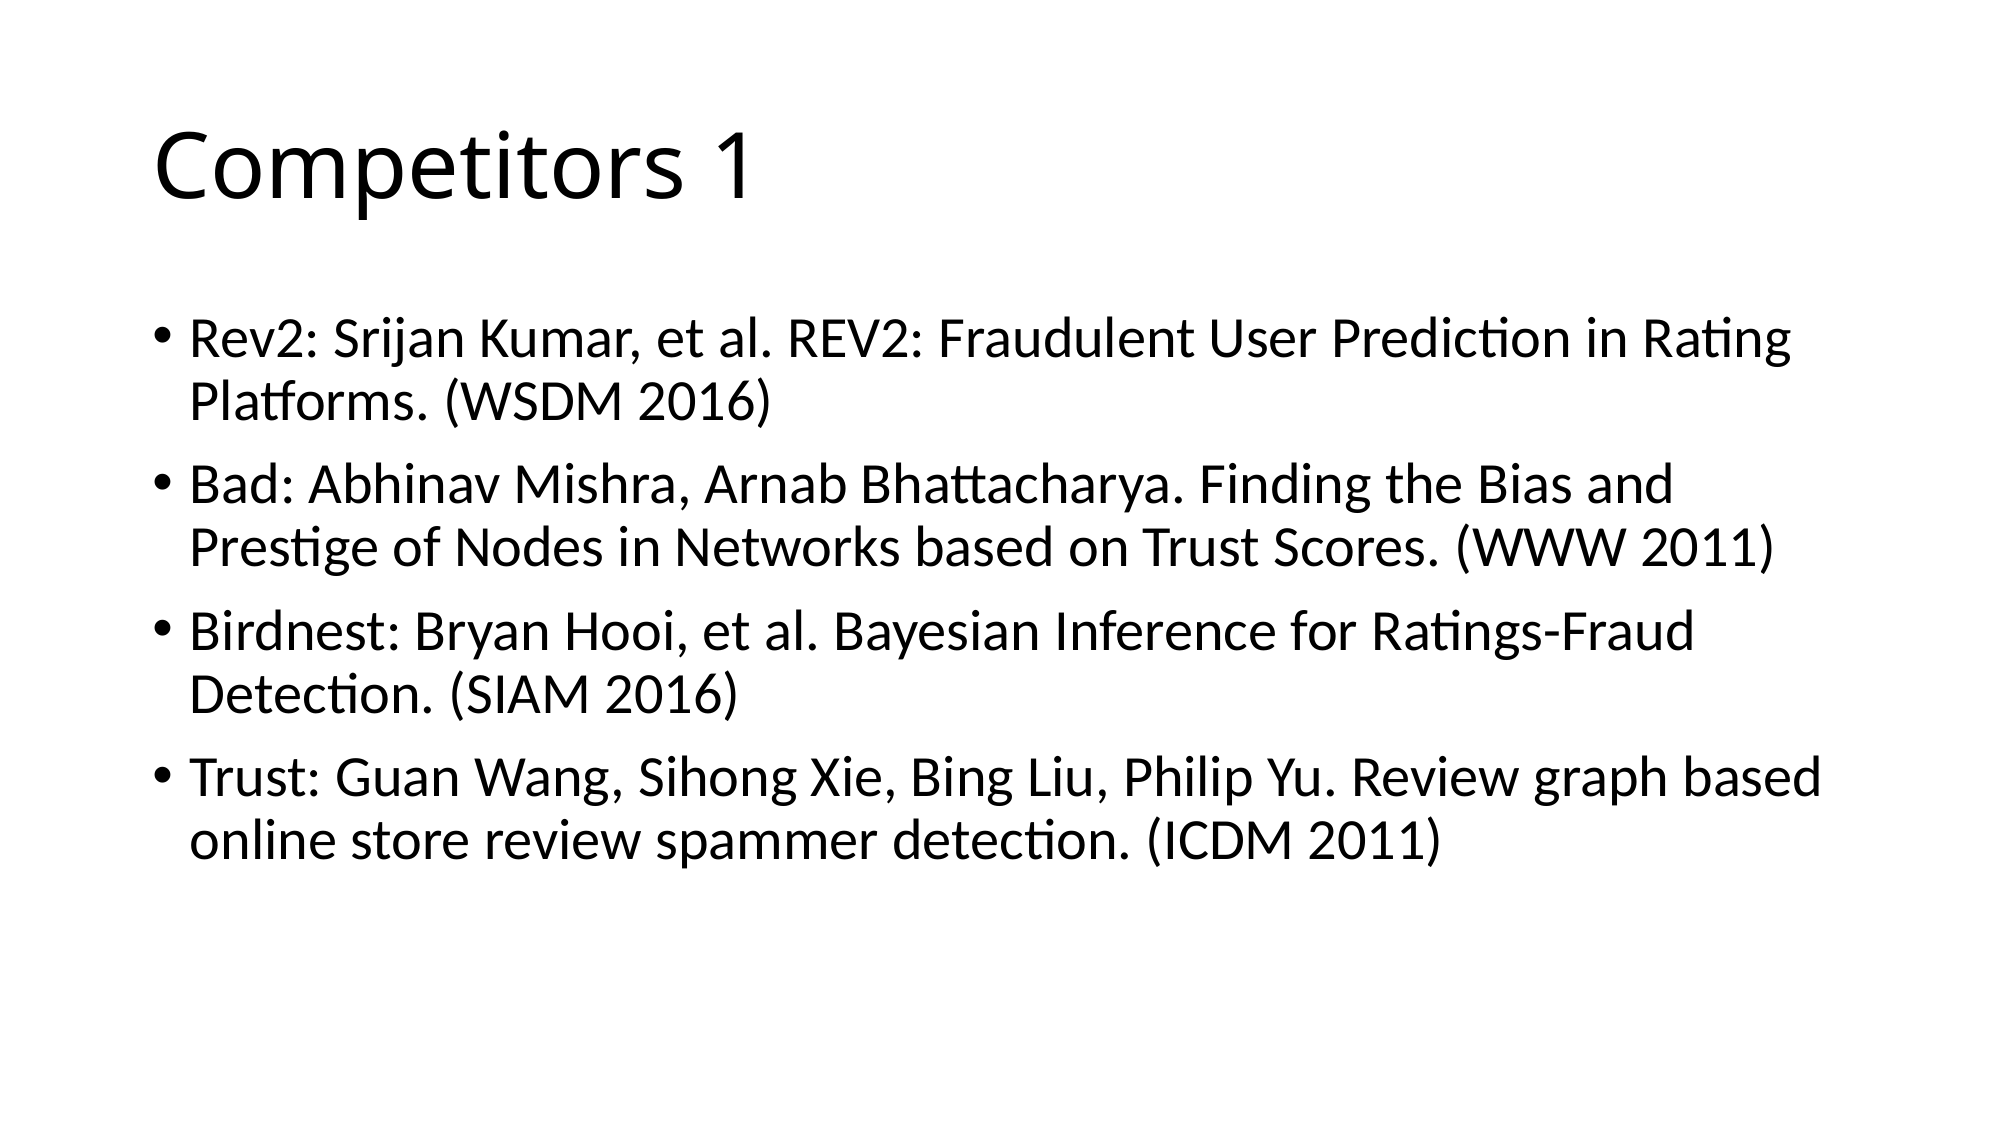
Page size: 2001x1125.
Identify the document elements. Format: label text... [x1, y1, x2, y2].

list Rev2: Srijan Kumar, et al. REV2: Fraudulent User Prediction in Rating Platforms. (WSDM 2016) Bad: Abhinav Mishra, Arnab Bhattacharya. Finding the Bias and Prestige of Nodes in Networks based on Trust Scores. (WWW 2011) Birdnest: Bryan Hooi, et al. Bayesian Inference for Ratings-Fraud Detection. (SIAM 2016) Trust: Guan Wang, Sihong Xie, Bing Liu, Philip Yu. Review graph based online store review spammer detection. (ICDM 2011) [137, 299, 1863, 1014]
title Competitors 1 [137, 59, 1863, 278]
